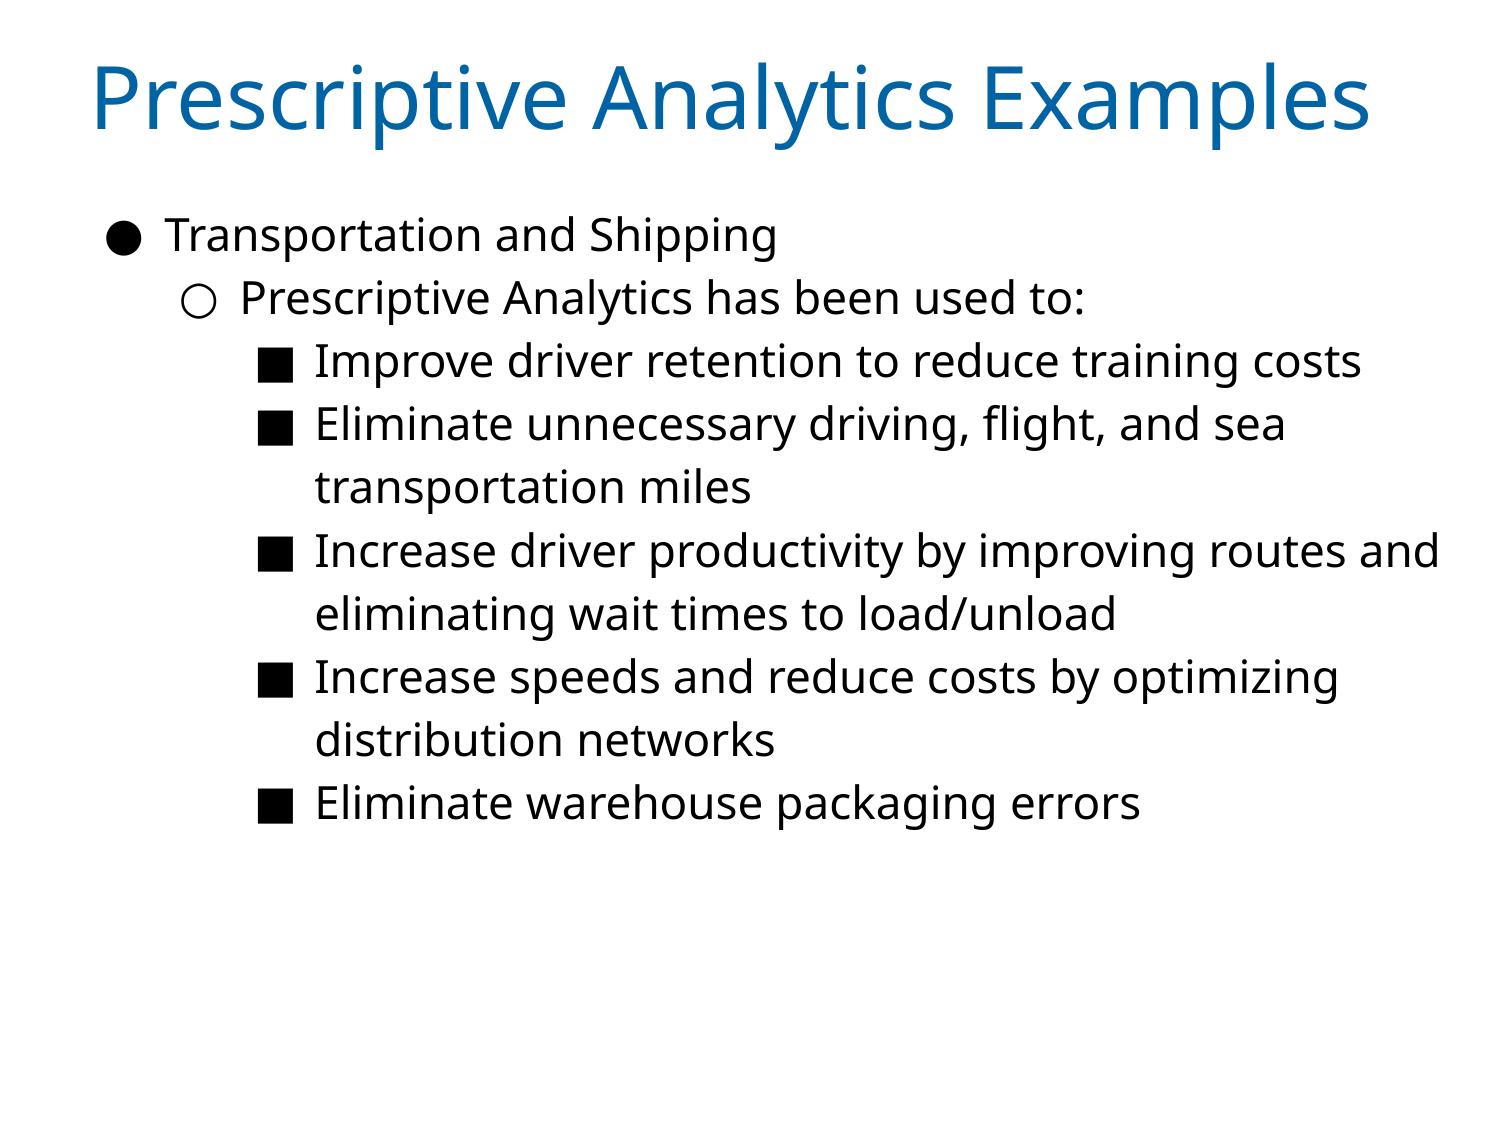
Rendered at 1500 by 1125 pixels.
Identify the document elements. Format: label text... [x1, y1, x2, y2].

list Transportation and Shipping Prescriptive Analytics has been used to: Improve driver retention to reduce training costs Eliminate unnecessary driving, flight, and sea transportation miles Increase driver productivity by improving routes and eliminating wait times to load/unload Increase speeds and reduce costs by optimizing distribution networks Eliminate warehouse packaging errors [74, 189, 1468, 1049]
title Prescriptive Analytics Examples [74, 28, 1468, 174]
